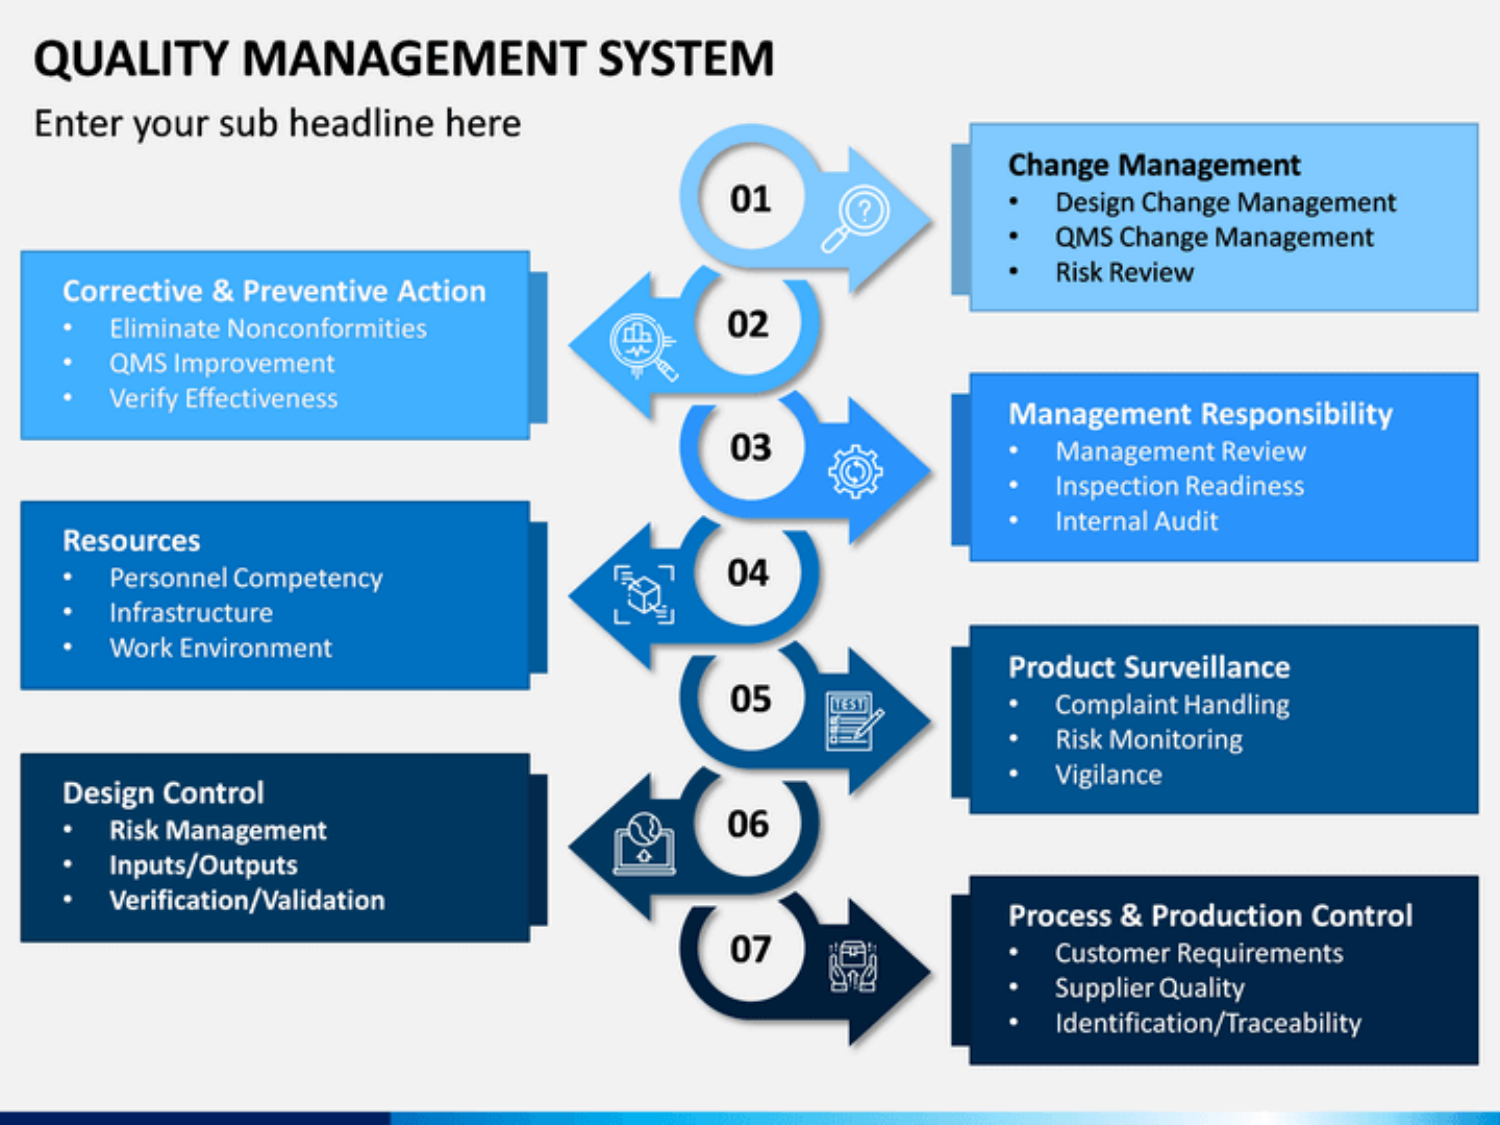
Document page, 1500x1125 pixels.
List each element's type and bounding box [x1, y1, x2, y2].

list [0, 0, 1500, 1125]
